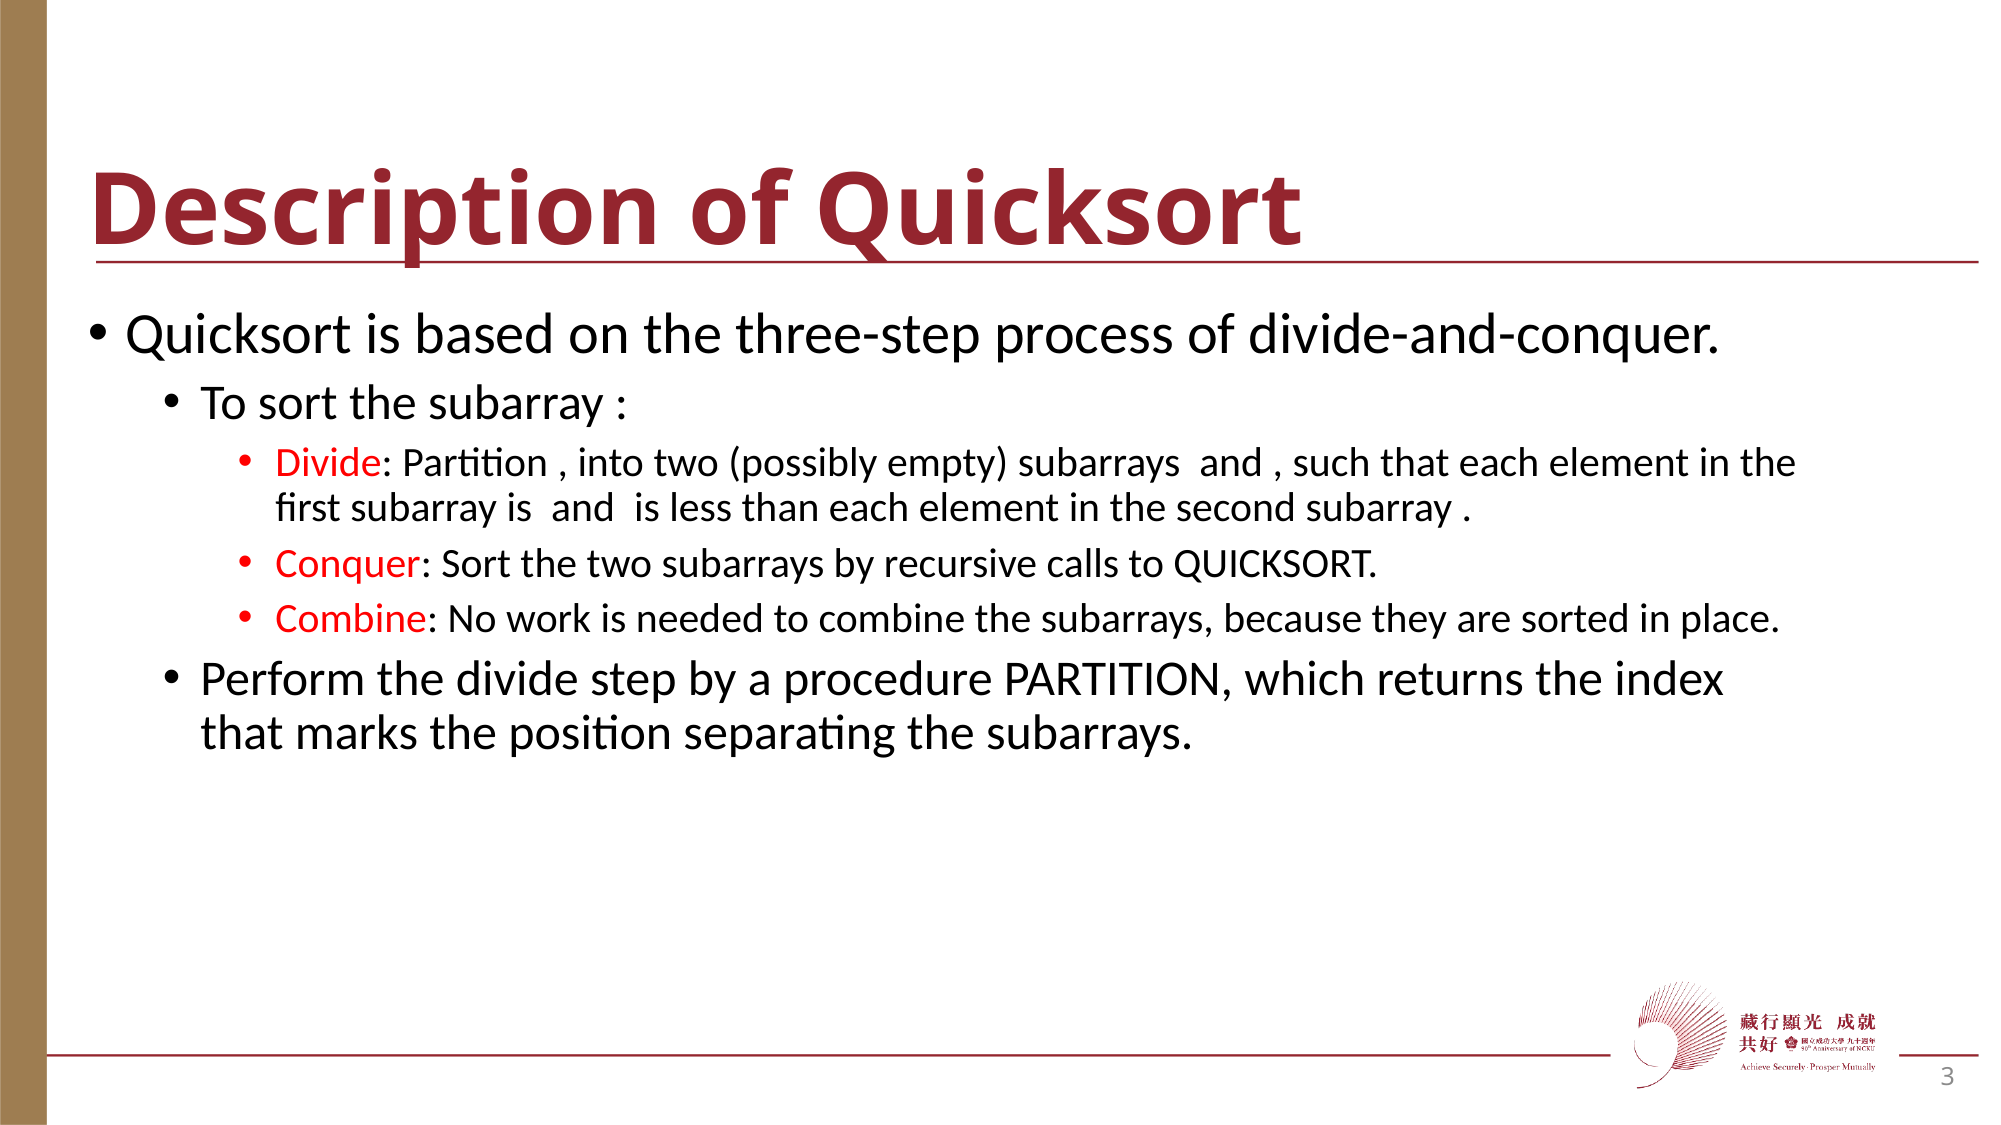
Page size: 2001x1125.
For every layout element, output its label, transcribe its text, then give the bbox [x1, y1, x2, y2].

picture [0, 0, 2000, 1125]
title Description of Quicksort [72, 131, 1827, 274]
slide_number 3 [1880, 1047, 1970, 1108]
